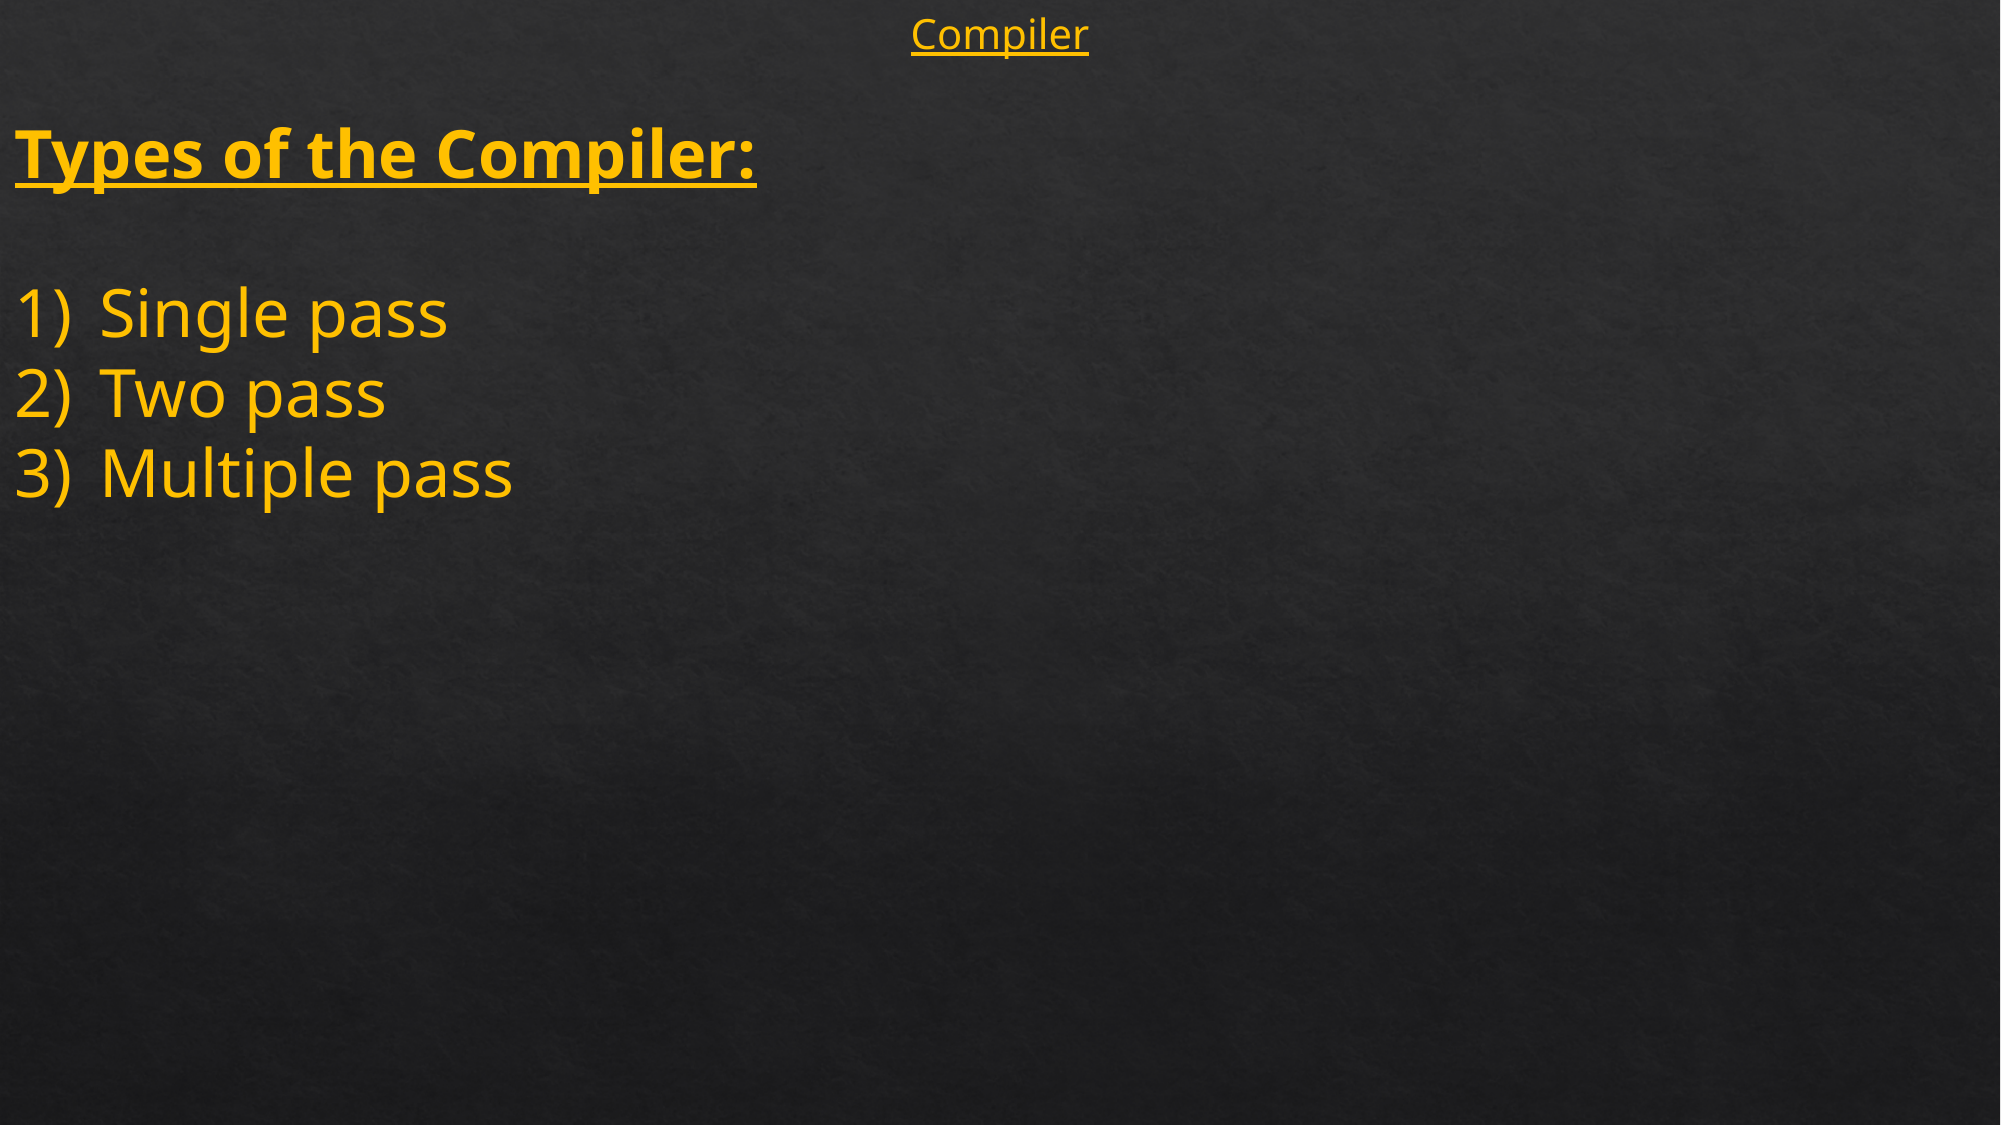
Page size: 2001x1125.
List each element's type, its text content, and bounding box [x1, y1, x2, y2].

text_box Types of the Compiler: Single pass Two pass Multiple pass [0, 103, 2000, 519]
text_box Compiler [0, 0, 2000, 65]
